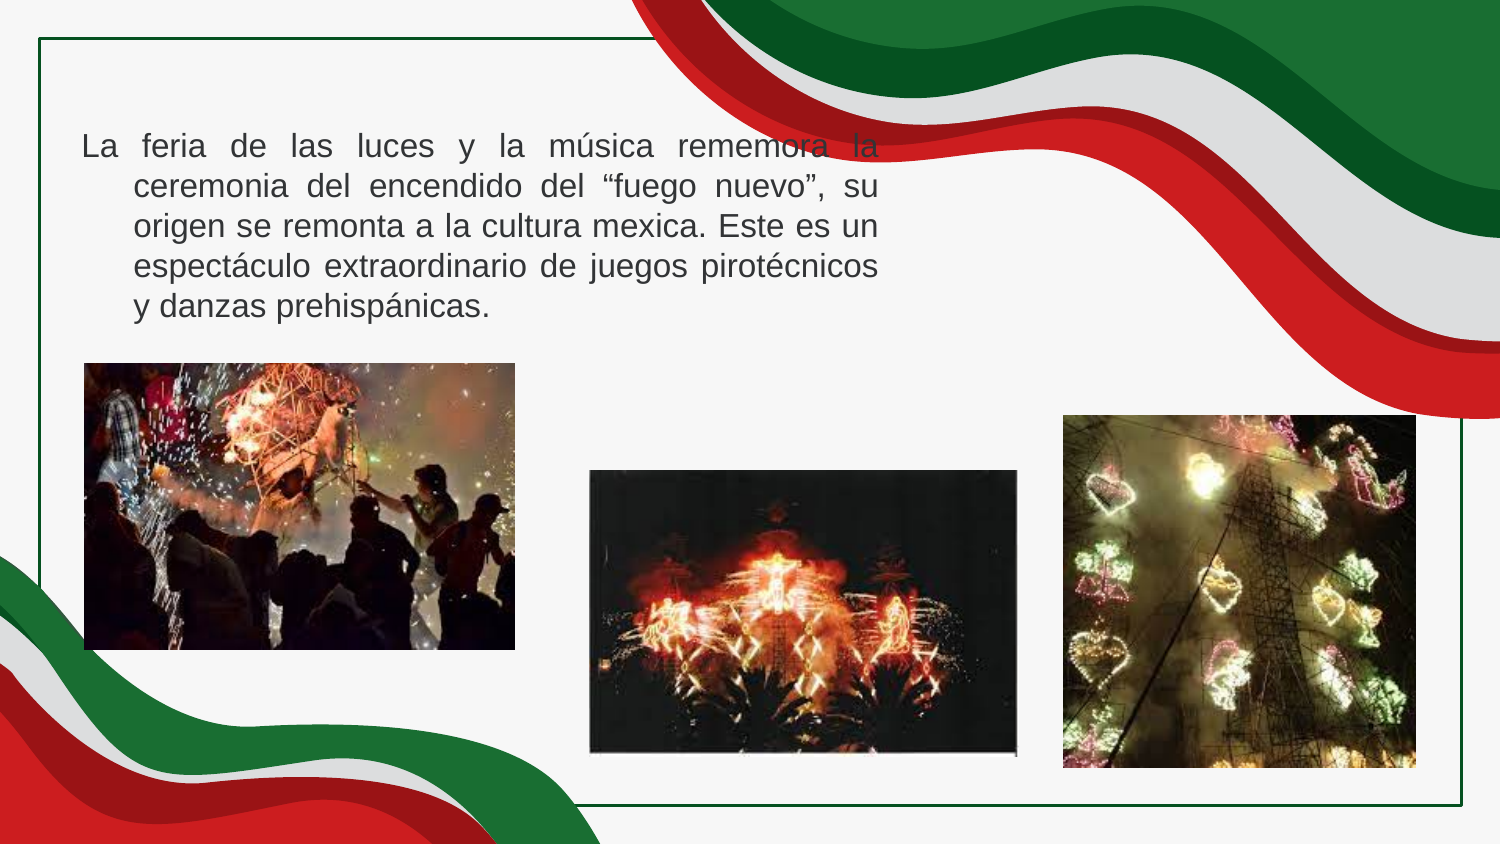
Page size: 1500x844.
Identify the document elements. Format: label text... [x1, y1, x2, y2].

picture [84, 362, 515, 650]
subtitle La feria de las luces y la música rememora la ceremonia del encendido del “fuego nuevo”, su origen se remonta a la cultura mexica. Este es un espectáculo extraordinario de juegos pirotécnicos y danzas prehispánicas. [43, 109, 895, 360]
picture [588, 470, 1019, 757]
picture [1063, 415, 1416, 768]
